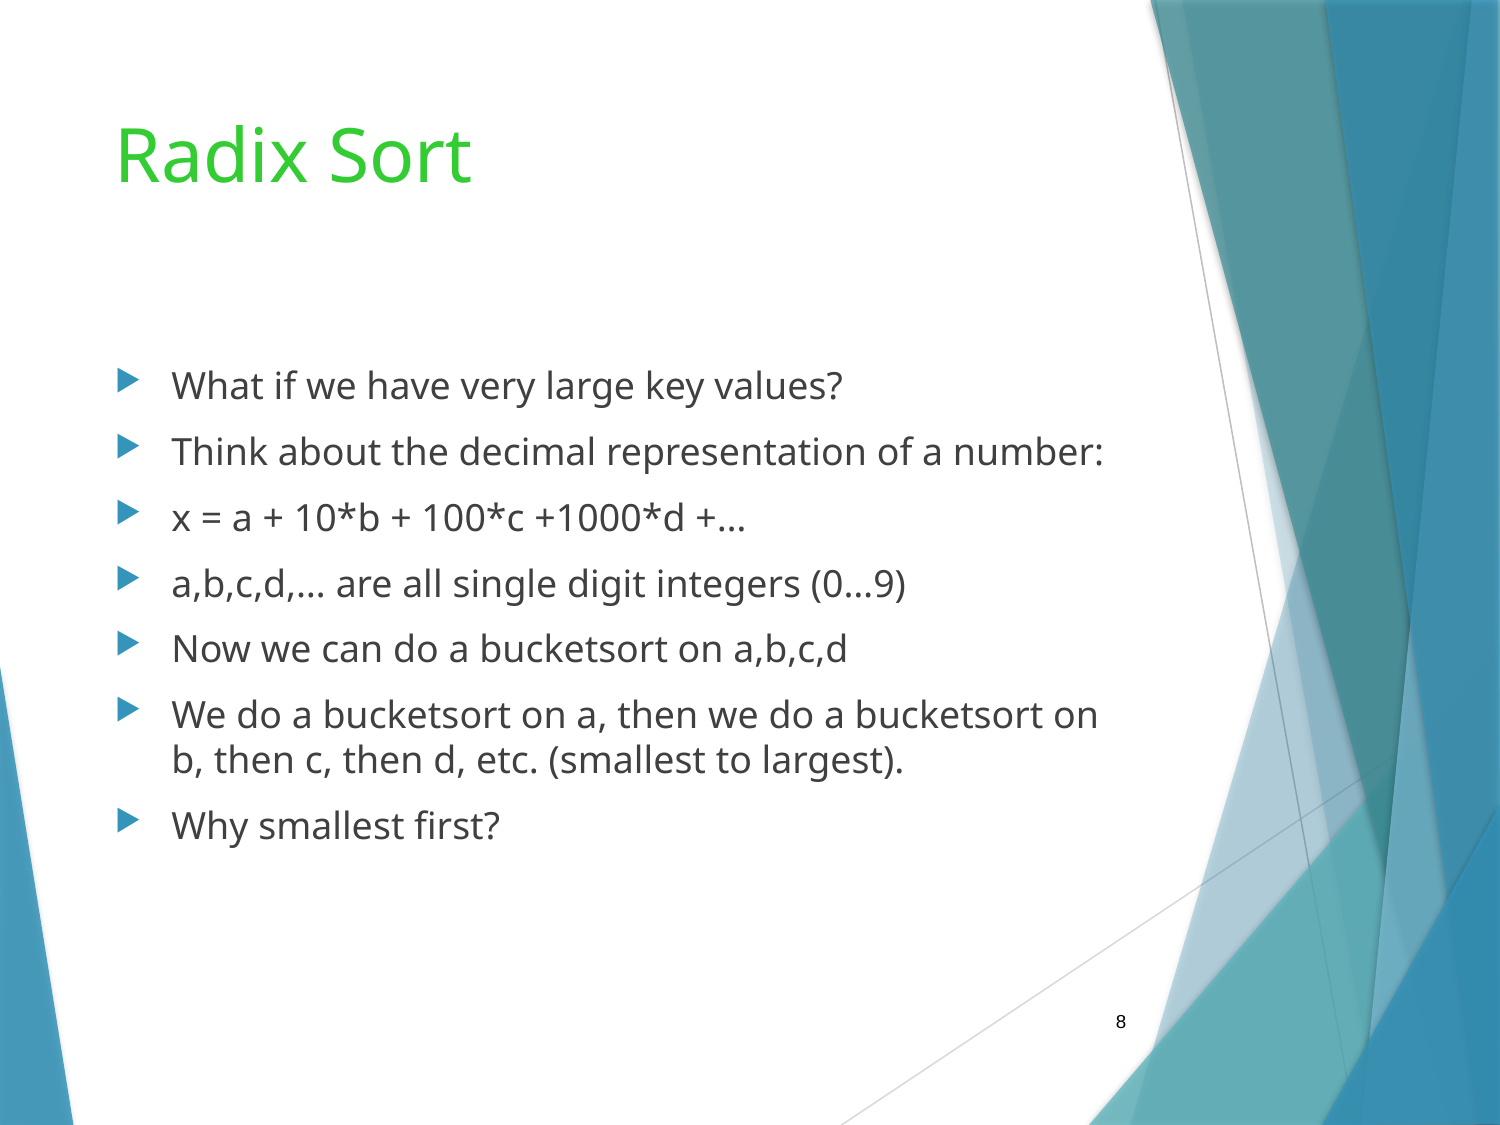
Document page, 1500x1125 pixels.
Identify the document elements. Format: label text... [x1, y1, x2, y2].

list What if we have very large key values? Think about the decimal representation of a number: x = a + 10*b + 100*c +1000*d +… a,b,c,d,… are all single digit integers (0…9) Now we can do a bucketsort on a,b,c,d We do a bucketsort on a, then we do a bucketsort on b, then c, then d, etc. (smallest to largest). Why smallest first? [99, 354, 1142, 992]
slide_number 8 [1057, 991, 1142, 1051]
title Radix Sort [99, 99, 1142, 317]
